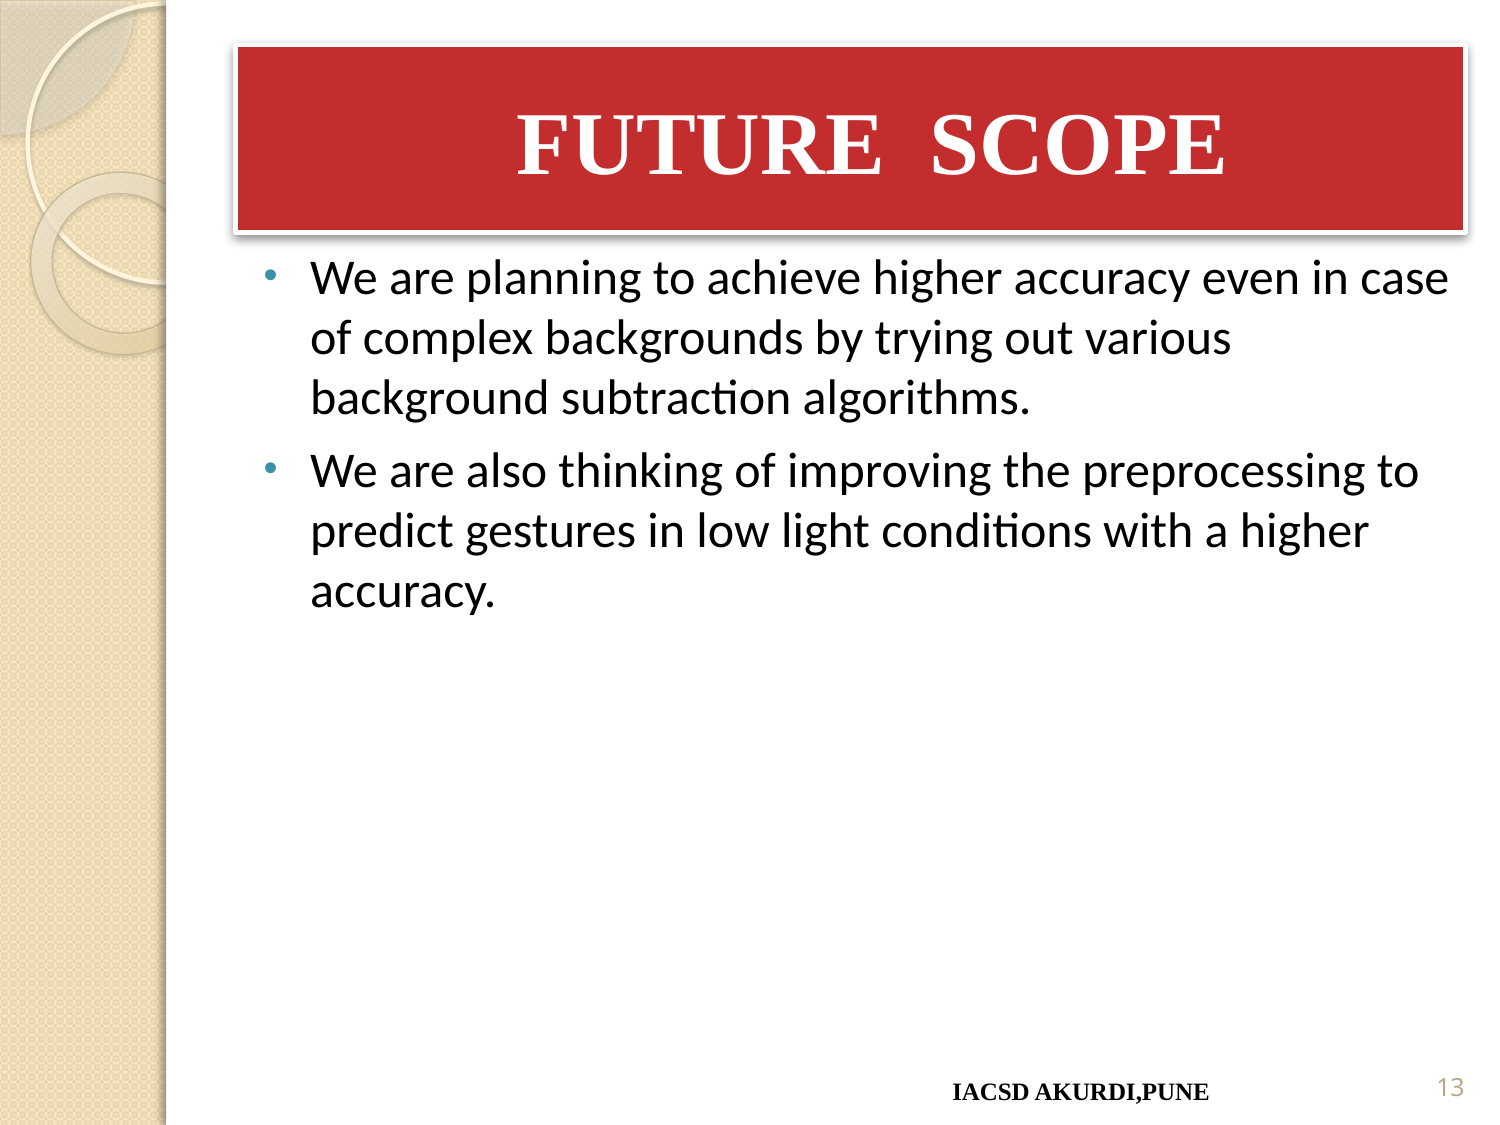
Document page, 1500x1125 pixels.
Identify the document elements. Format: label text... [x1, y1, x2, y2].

slide_number 13 [1413, 1034, 1488, 1113]
title FUTURE SCOPE [233, 43, 1468, 235]
list We are planning to achieve higher accuracy even in case of complex backgrounds by trying out various background subtraction algorithms. We are also thinking of improving the preprocessing to predict gestures in low light conditions with a higher accuracy. [235, 237, 1466, 1025]
footer IACSD AKURDI,PUNE [937, 1034, 1413, 1113]
